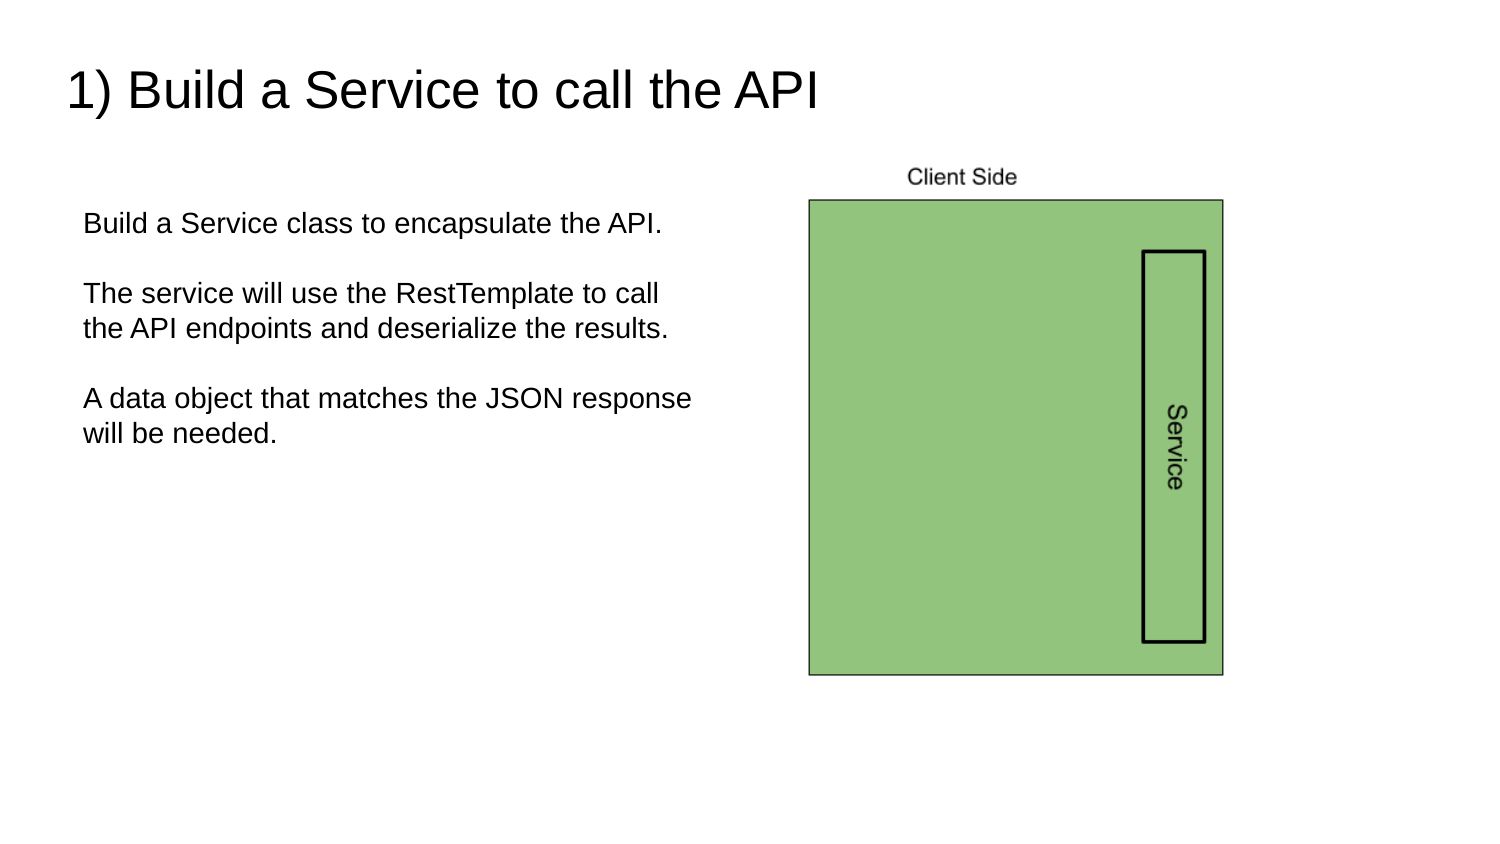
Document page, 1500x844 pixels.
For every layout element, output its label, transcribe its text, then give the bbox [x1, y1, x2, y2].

text_box Build a Service class to encapsulate the API. The service will use the RestTemplate to call the API endpoints and deserialize the results. A data object that matches the JSON response will be needed. [68, 189, 581, 465]
picture [586, 153, 1467, 814]
title 1) Build a Service to call the API [51, 40, 1449, 135]
